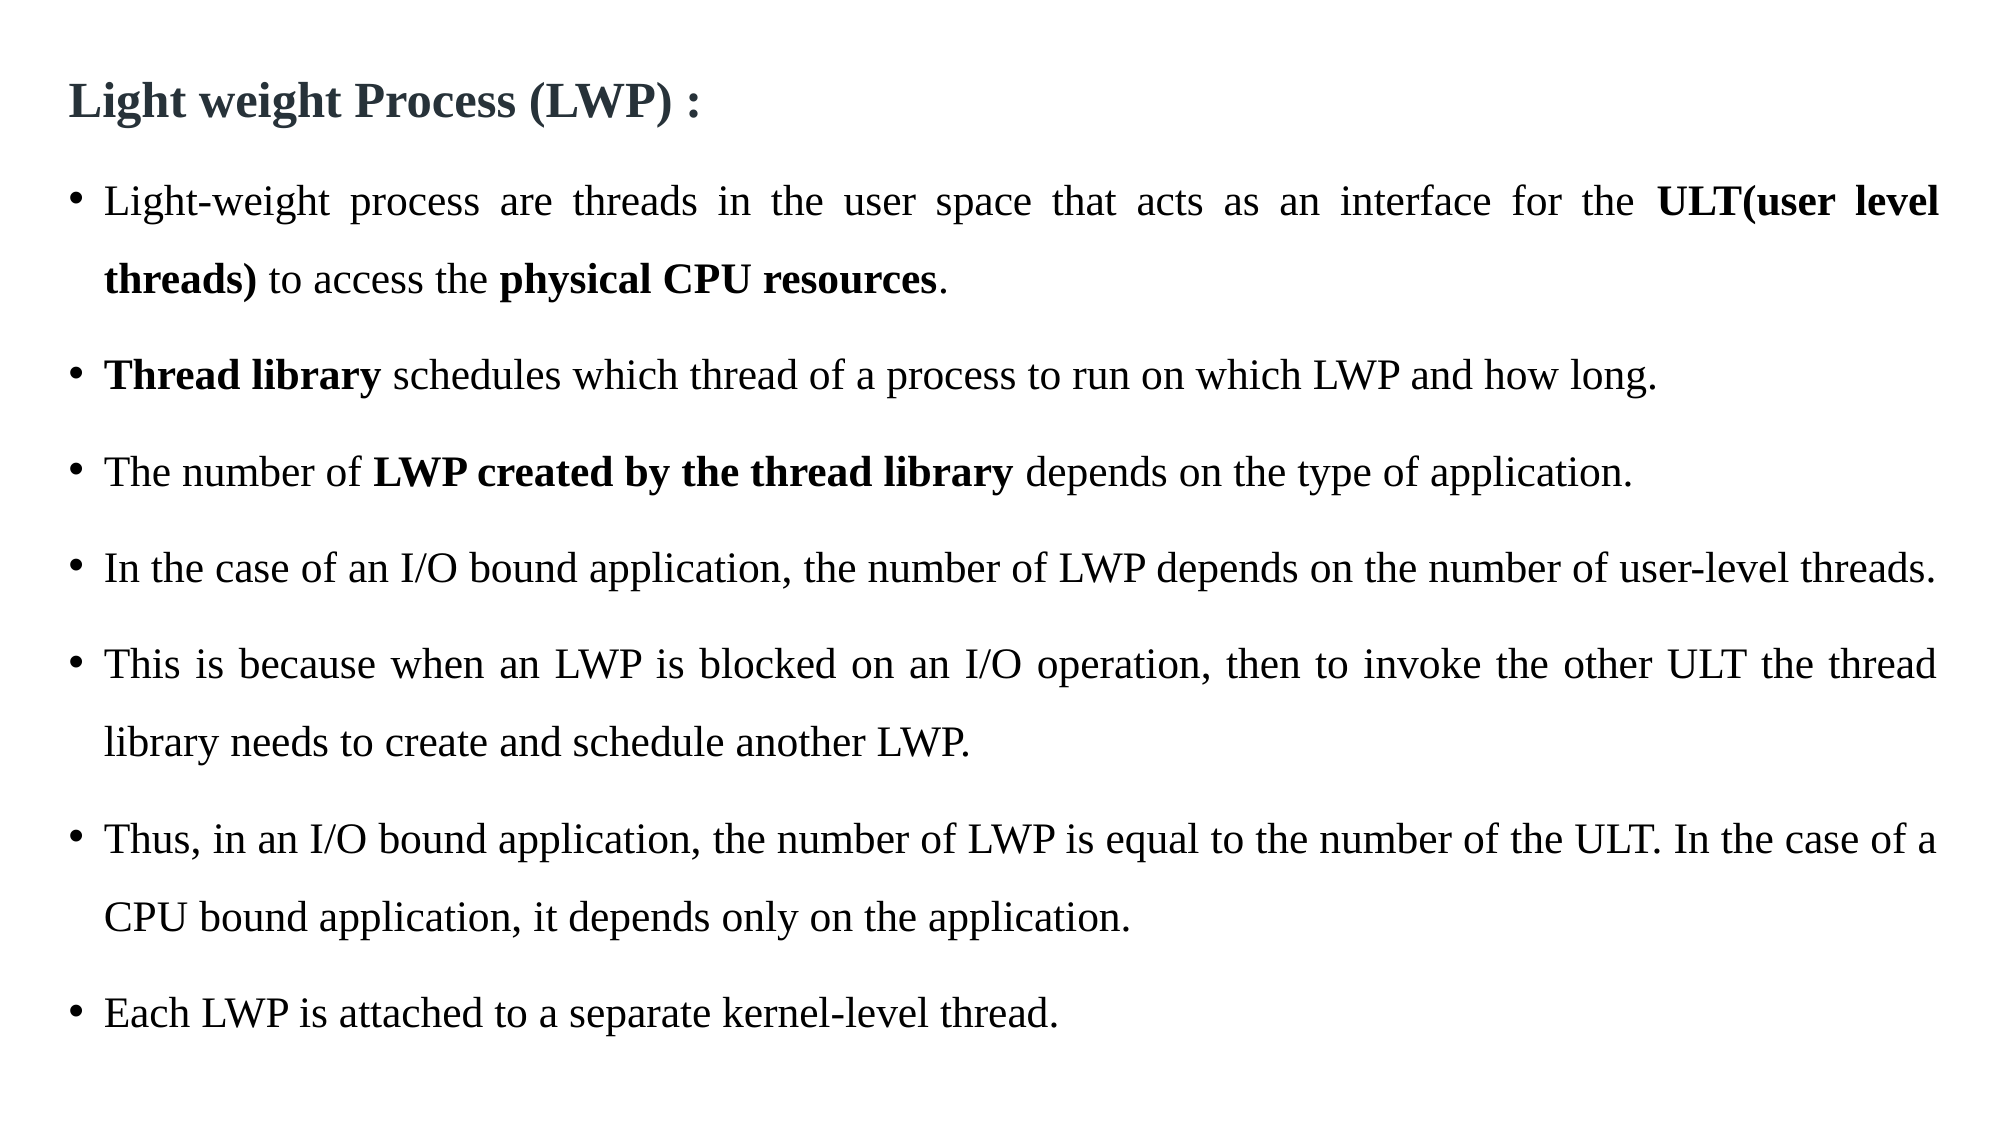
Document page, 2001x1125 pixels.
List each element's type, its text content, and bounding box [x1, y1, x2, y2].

list Light weight Process (LWP) : Light-weight process are threads in the user space that acts as an interface for the ULT(user level threads) to access the physical CPU resources. Thread library schedules which thread of a process to run on which LWP and how long. The number of LWP created by the thread library depends on the type of application. In the case of an I/O bound application, the number of LWP depends on the number of user-level threads. This is because when an LWP is blocked on an I/O operation, then to invoke the other ULT the thread library needs to create and schedule another LWP. Thus, in an I/O bound application, the number of LWP is equal to the number of the ULT. In the case of a CPU bound application, it depends only on the application. Each LWP is attached to a separate kernel-level thread. [53, 29, 1955, 1089]
